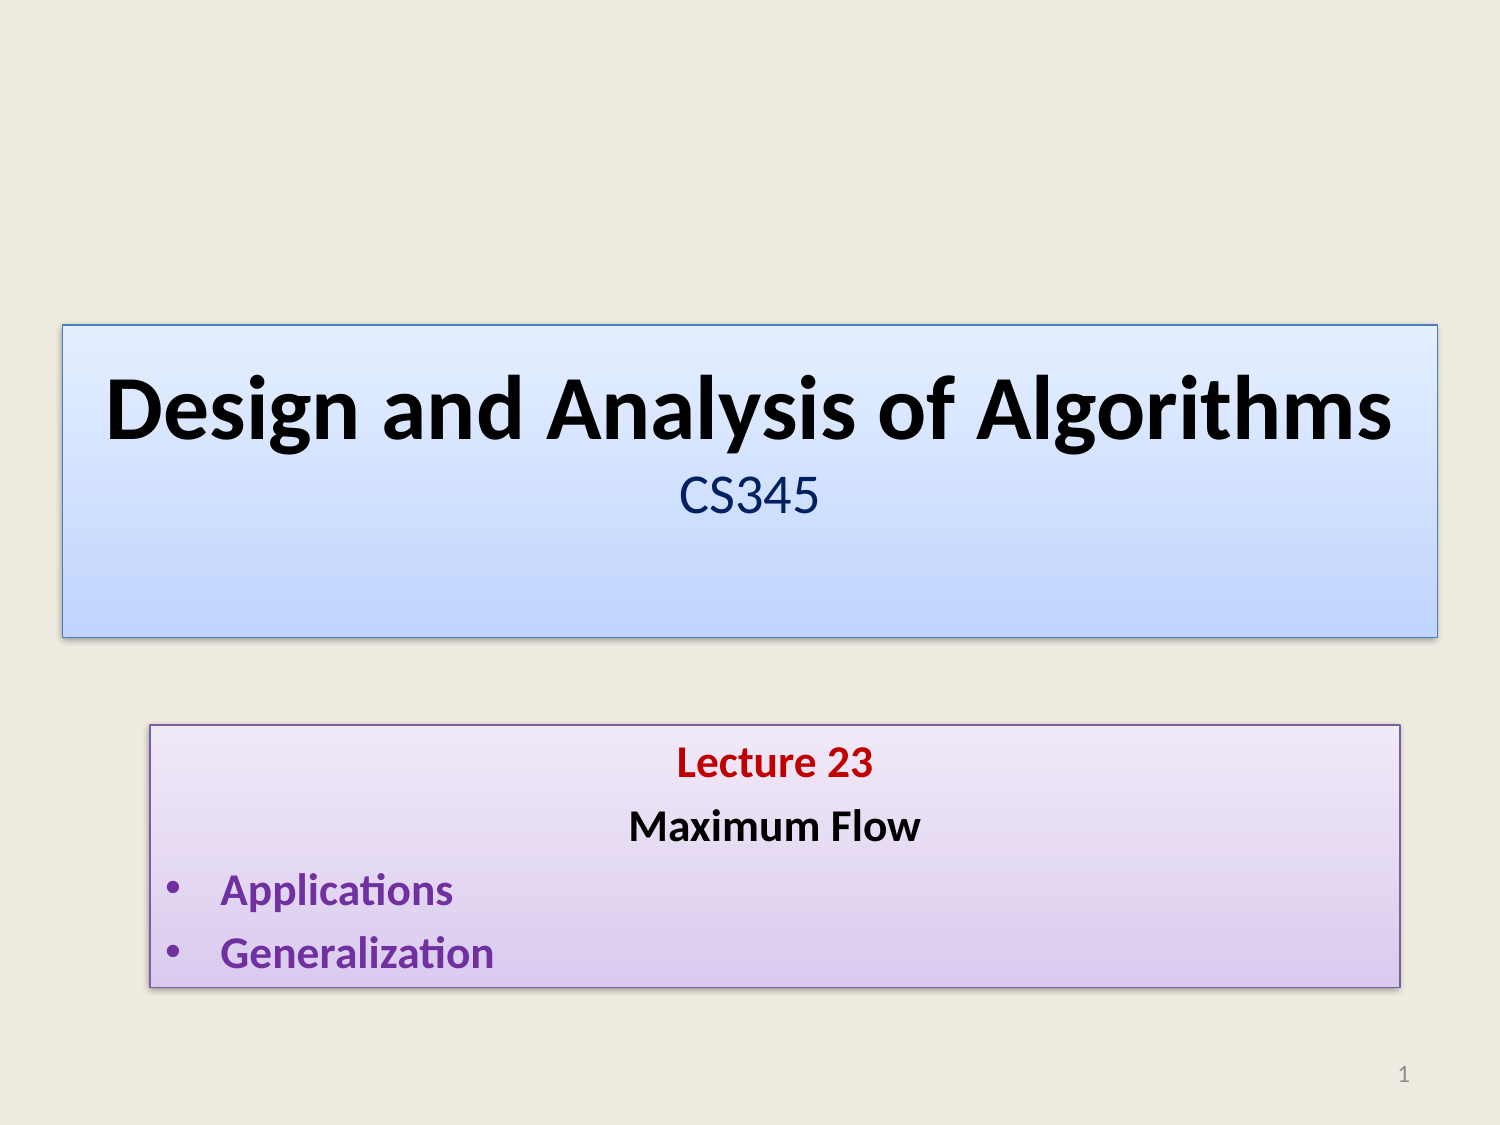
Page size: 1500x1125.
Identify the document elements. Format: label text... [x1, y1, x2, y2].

title Design and Analysis of Algorithms CS345 [62, 324, 1438, 638]
slide_number 1 [1074, 1042, 1425, 1103]
subtitle Lecture 23 Maximum Flow Applications Generalization [149, 724, 1401, 988]
